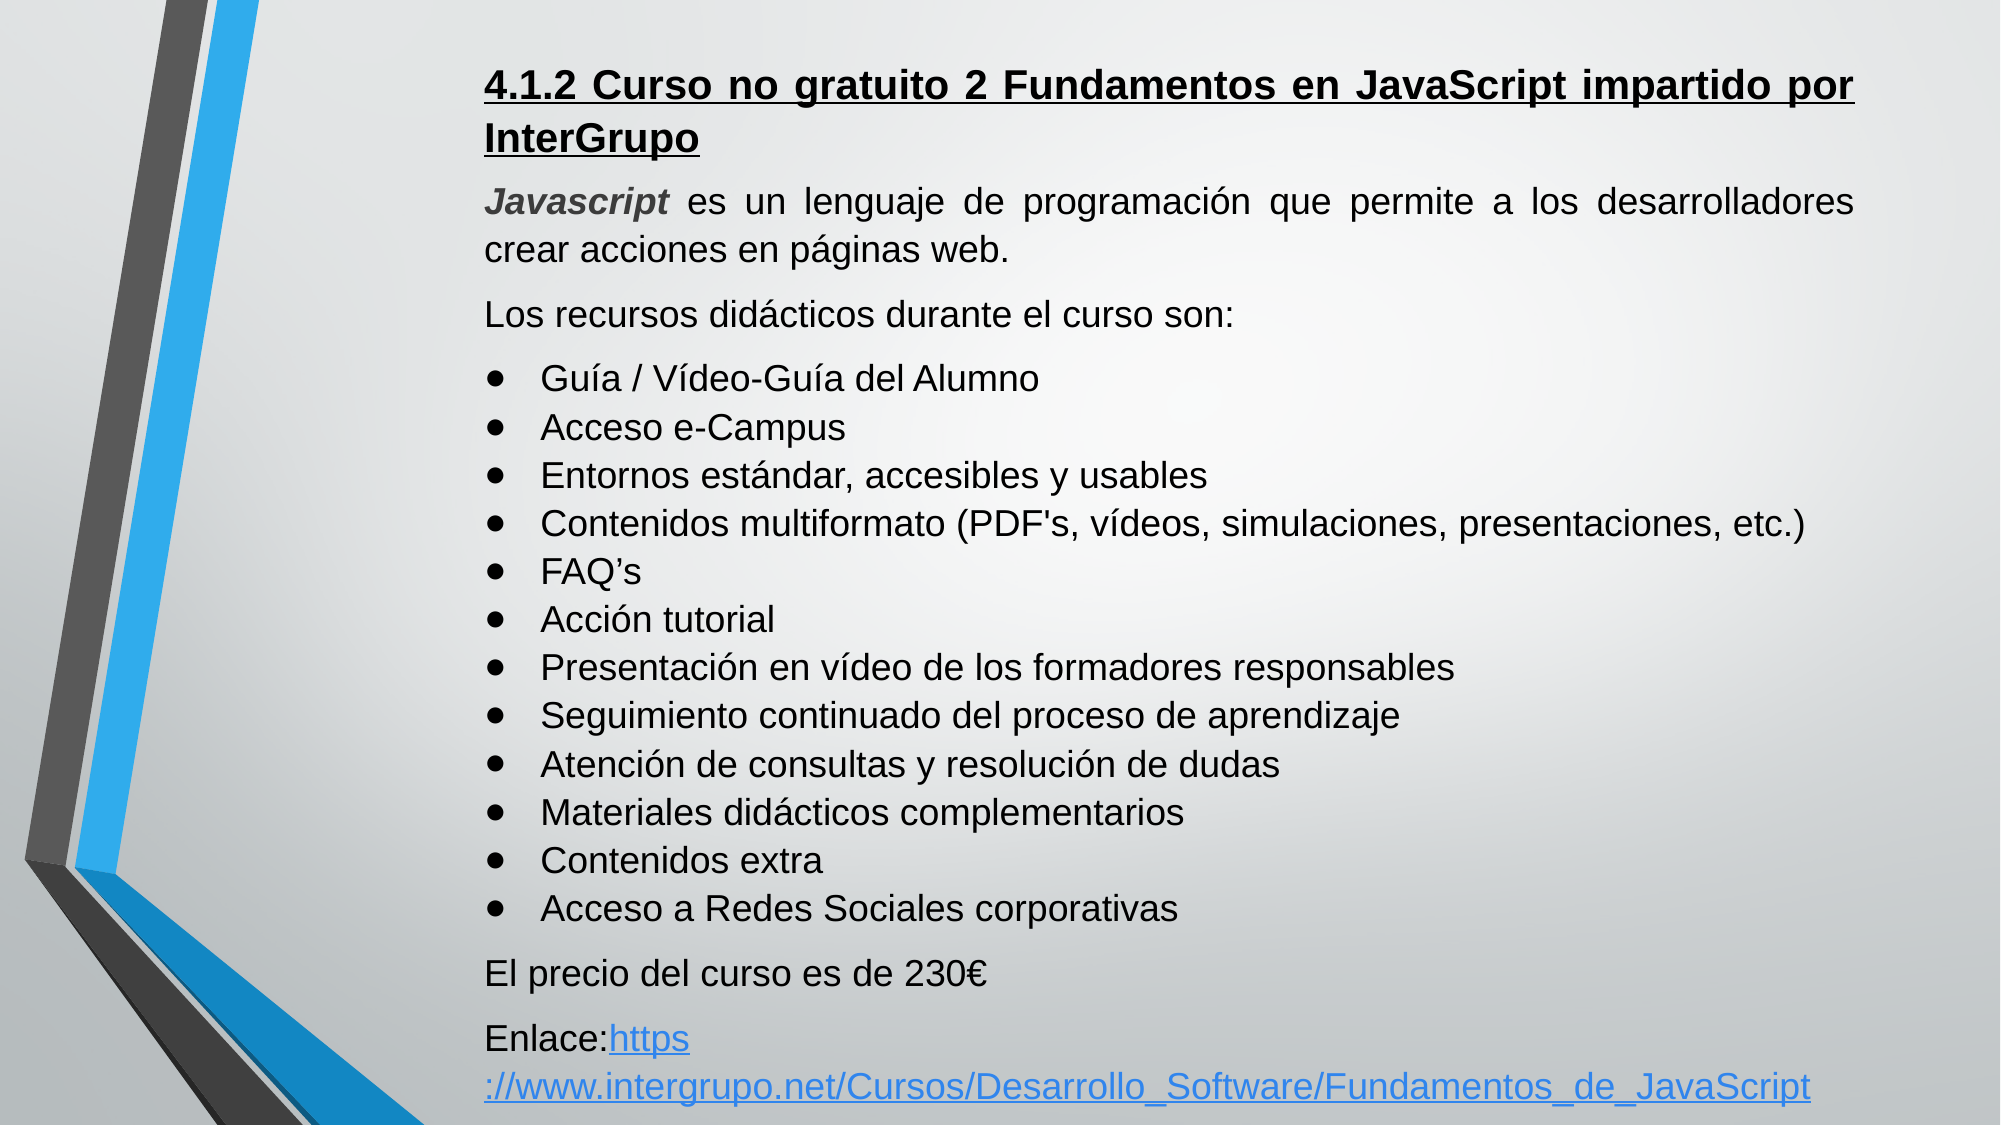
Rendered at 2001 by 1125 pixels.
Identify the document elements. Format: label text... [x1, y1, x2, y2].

text_box 4.1.2 Curso no gratuito 2 Fundamentos en JavaScript impartido por InterGrupo Javascript es un lenguaje de programación que permite a los desarrolladores crear acciones en páginas web. Los recursos didácticos durante el curso son: Guía / Vídeo-Guía del Alumno Acceso e-Campus Entornos estándar, accesibles y usables Contenidos multiformato (PDF's, vídeos, simulaciones, presentaciones, etc.) FAQ’s Acción tutorial Presentación en vídeo de los formadores responsables Seguimiento continuado del proceso de aprendizaje Atención de consultas y resolución de dudas Materiales didácticos complementarios Contenidos extra Acceso a Redes Sociales corporativas El precio del curso es de 230€ Enlace:https://www.intergrupo.net/Cursos/Desarrollo_Software/Fundamentos_de_JavaScript [469, 46, 1870, 1114]
